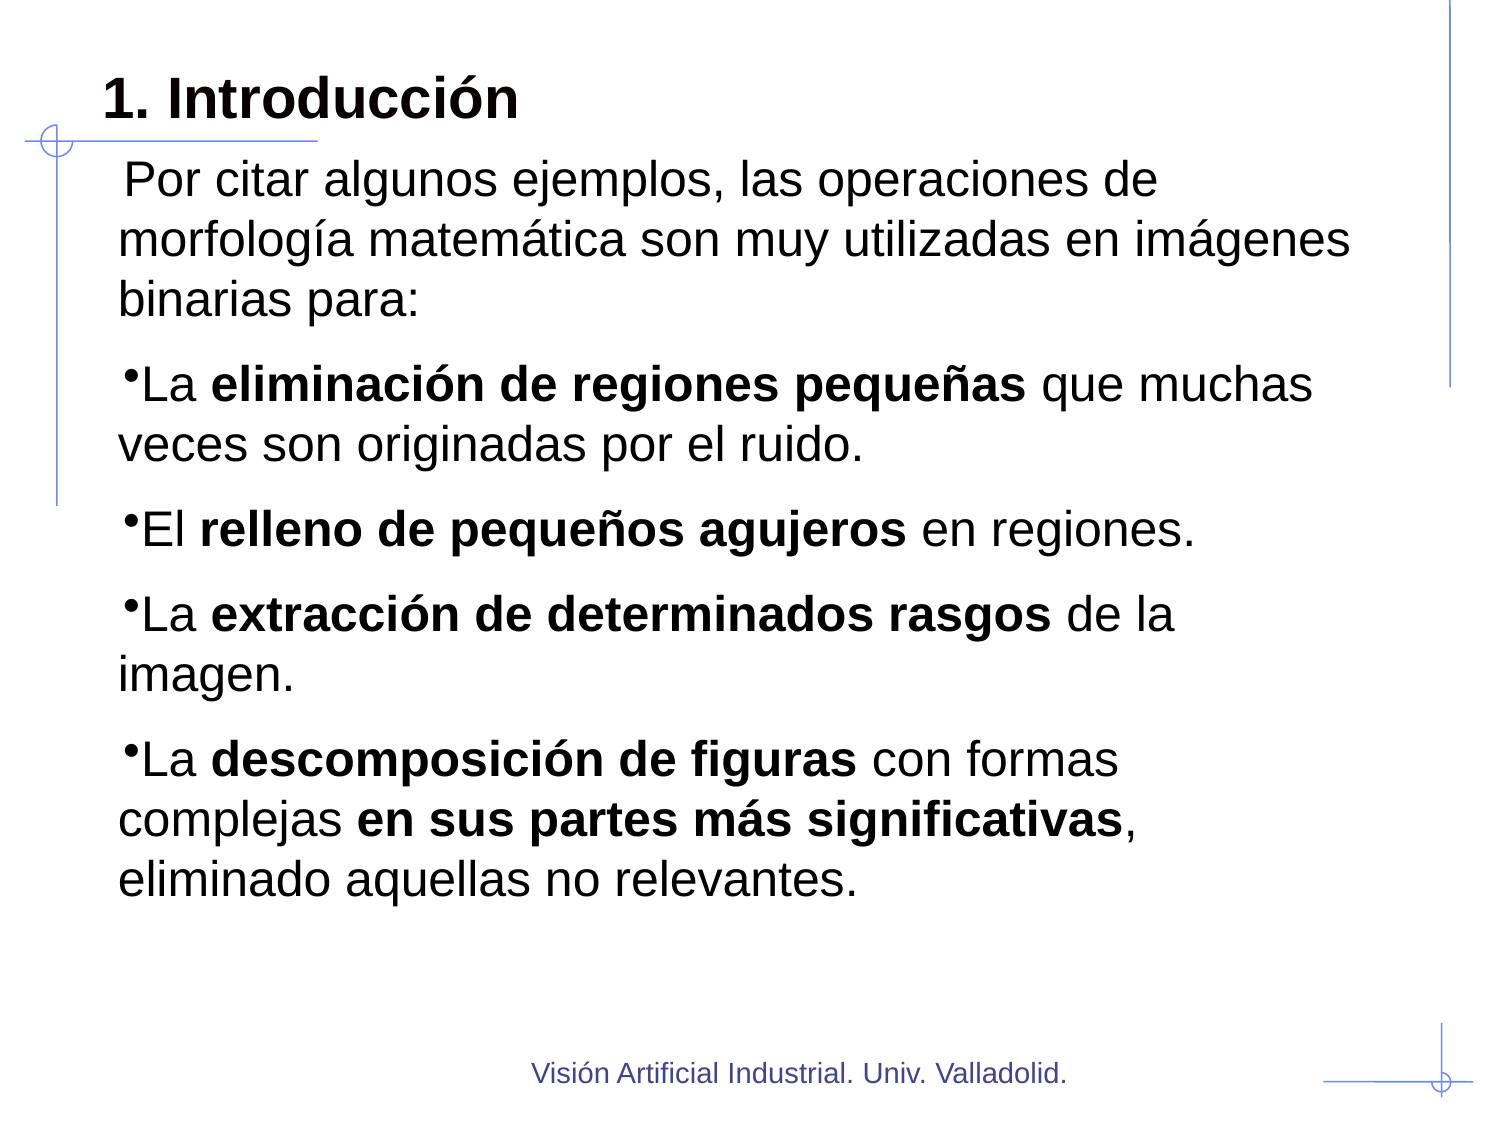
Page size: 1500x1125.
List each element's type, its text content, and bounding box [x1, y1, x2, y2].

text_box [162, 1024, 1188, 1100]
footer Visión Artificial Industrial. Univ. Valladolid. [189, 1046, 1410, 1125]
text_box 1. Introducción [87, 37, 1413, 138]
list Por citar algunos ejemplos, las operaciones de morfología matemática son muy utilizadas en imágenes binarias para: La eliminación de regiones pequeñas que muchas veces son originadas por el ruido. El relleno de pequeños agujeros en regiones. La extracción de determinados rasgos de la imagen. La descomposición de figuras con formas complejas en sus partes más significativas, eliminado aquellas no relevantes. [65, 139, 1373, 577]
